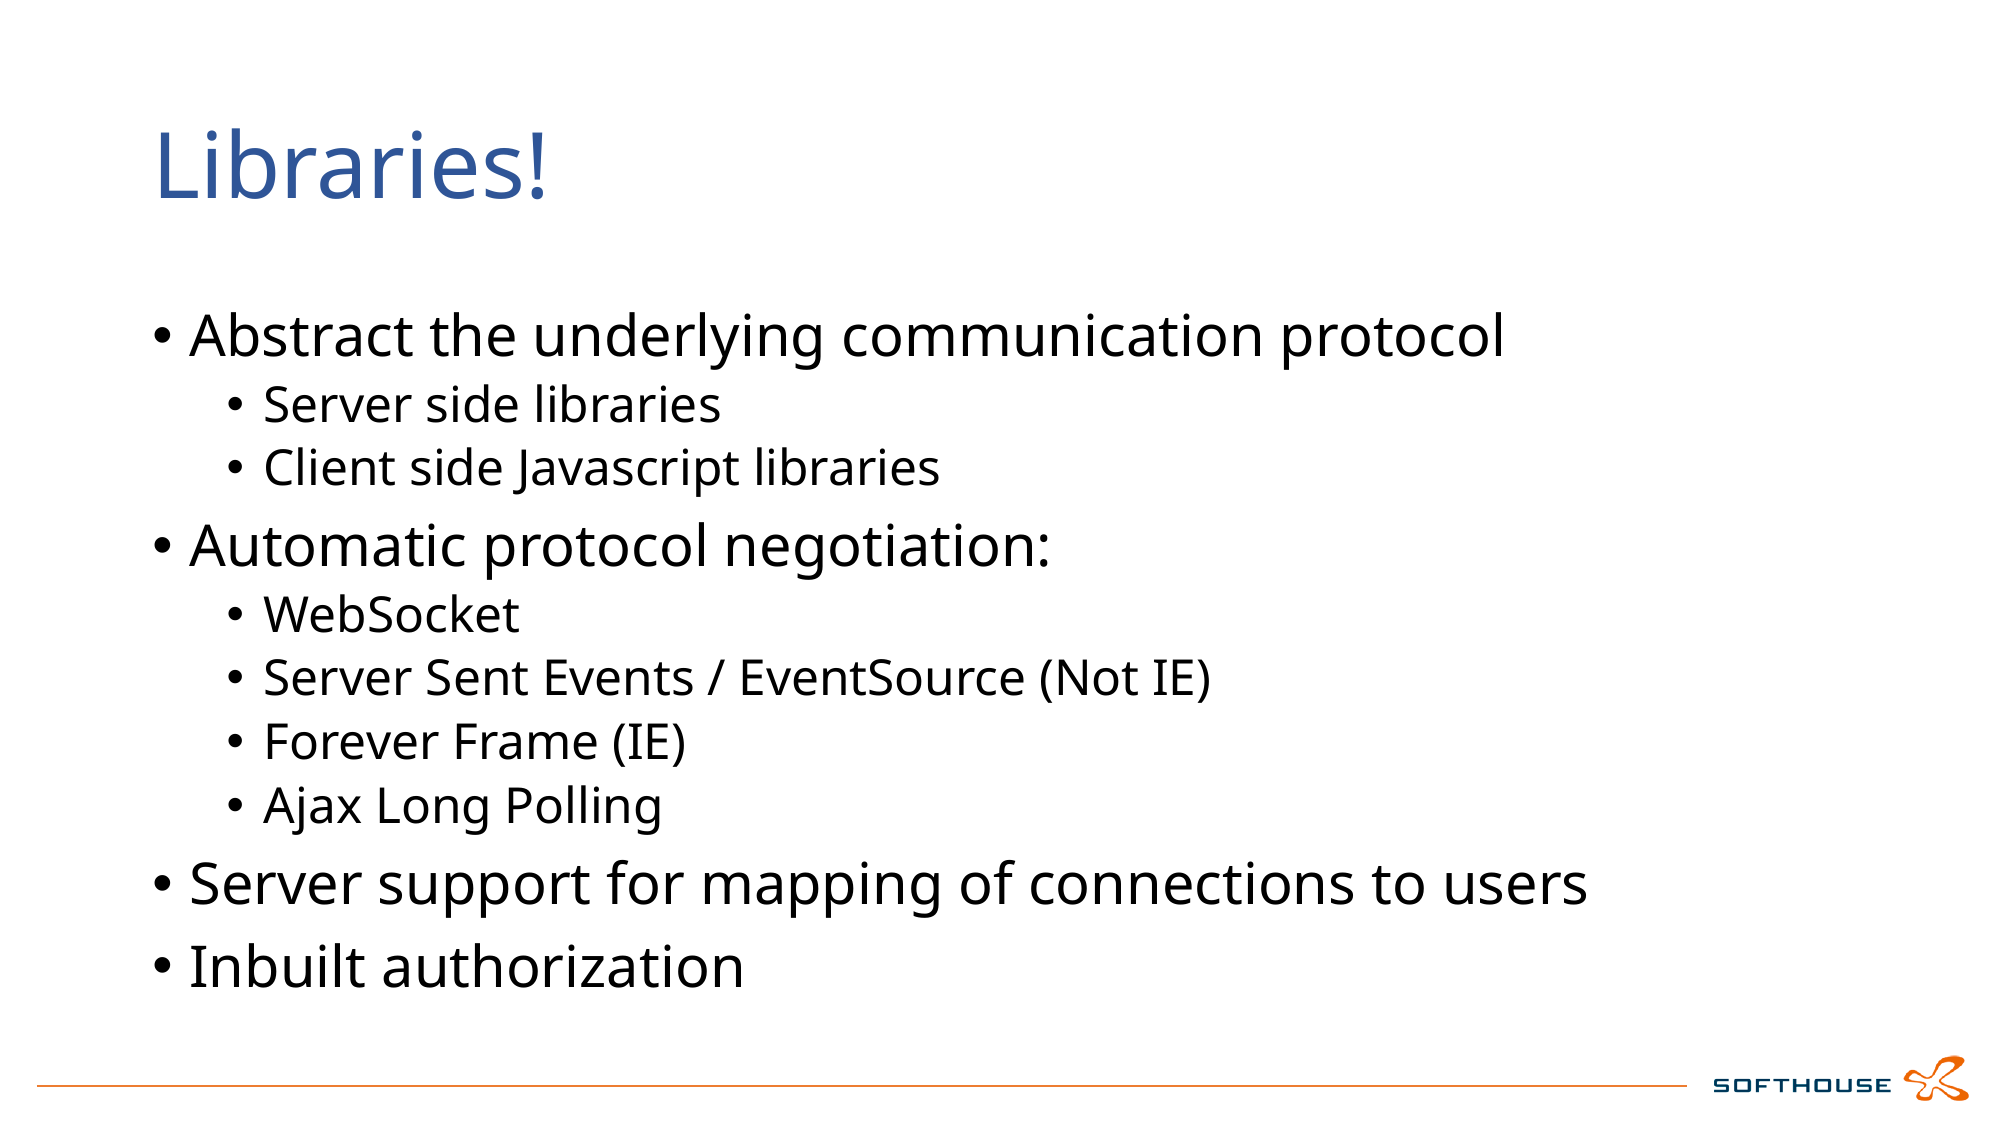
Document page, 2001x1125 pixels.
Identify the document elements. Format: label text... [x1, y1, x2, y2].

picture [1714, 1042, 1969, 1125]
title Libraries! [137, 59, 1863, 278]
list Abstract the underlying communication protocol Server side libraries Client side Javascript libraries Automatic protocol negotiation: WebSocket Server Sent Events / EventSource (Not IE) Forever Frame (IE) Ajax Long Polling Server support for mapping of connections to users Inbuilt authorization [137, 299, 1863, 1014]
